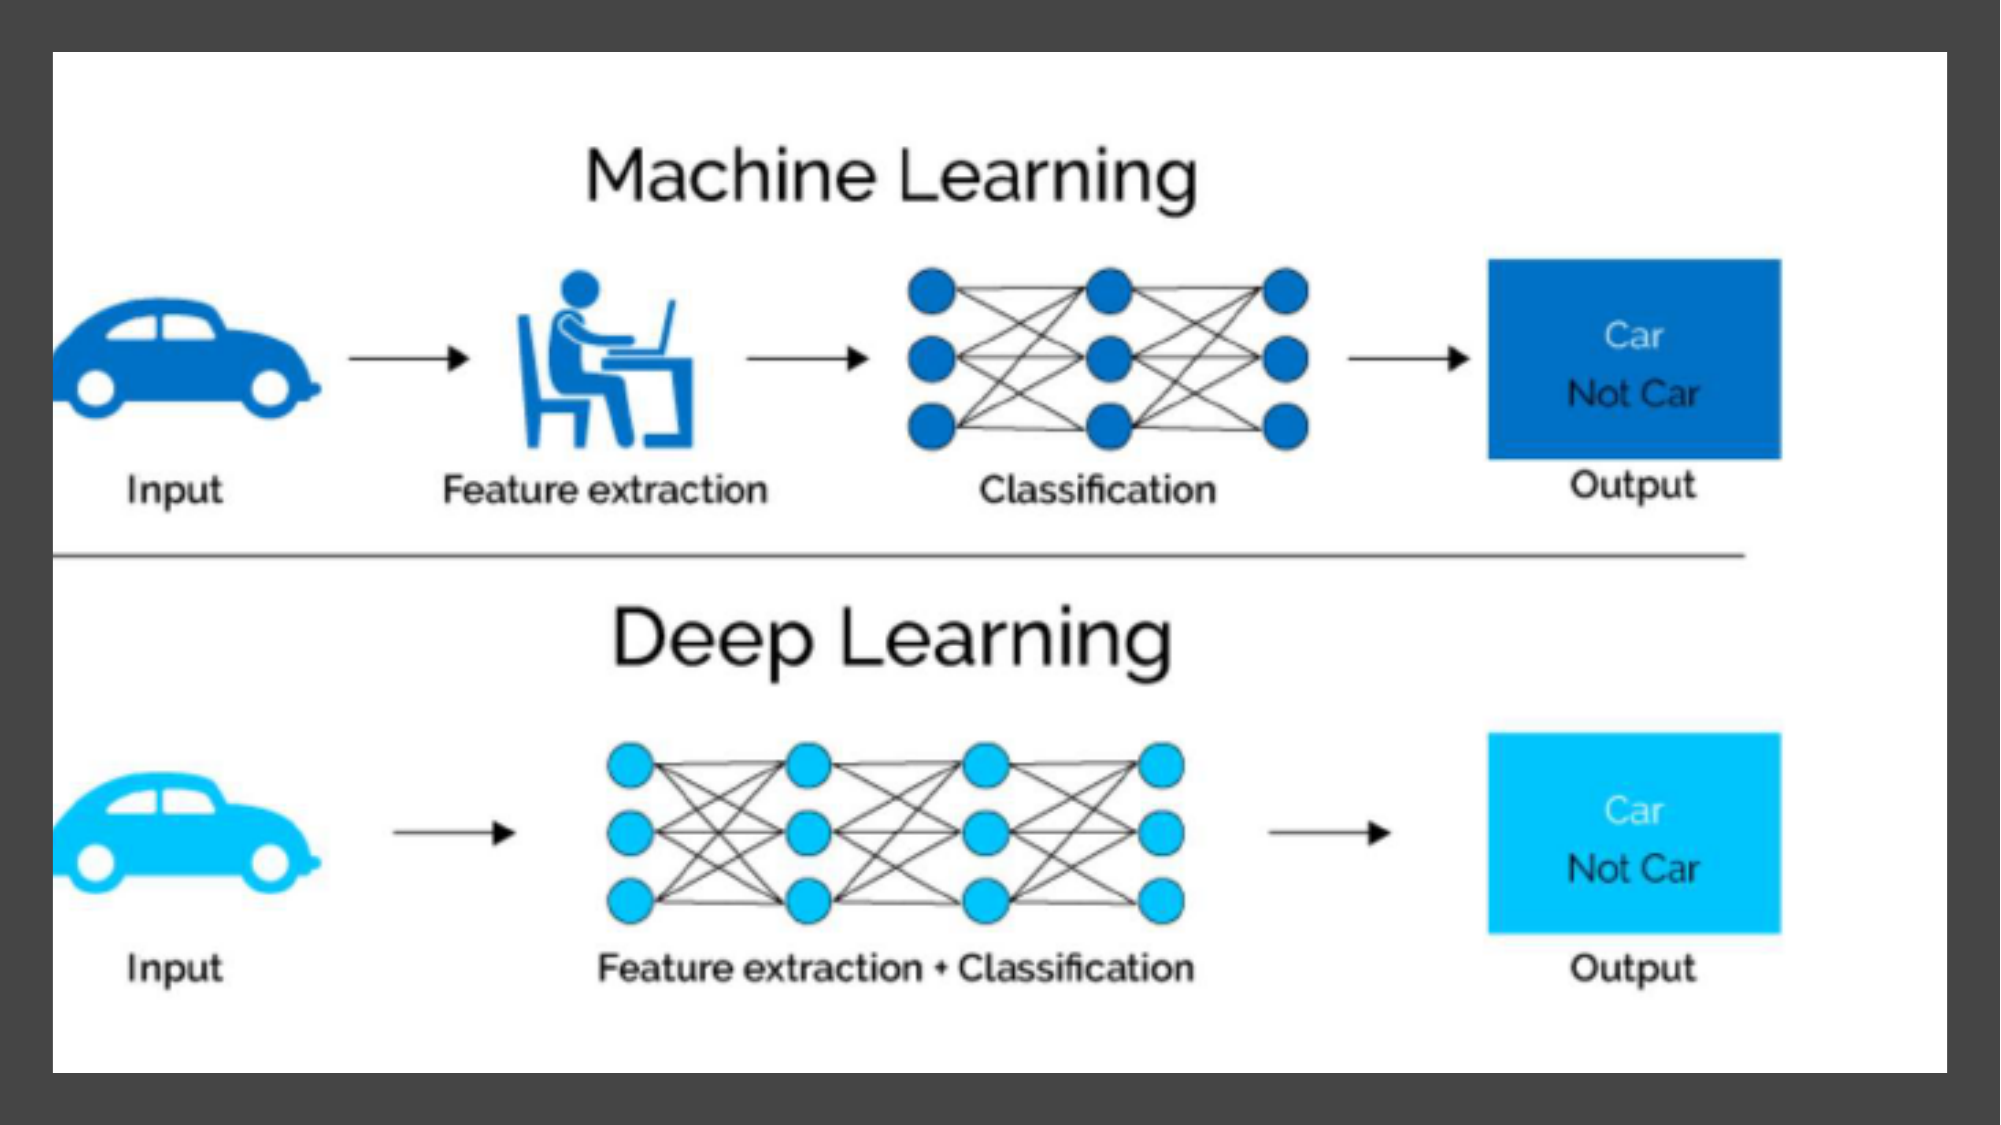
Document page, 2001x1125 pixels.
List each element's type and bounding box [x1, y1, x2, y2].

list [52, 52, 1948, 1073]
